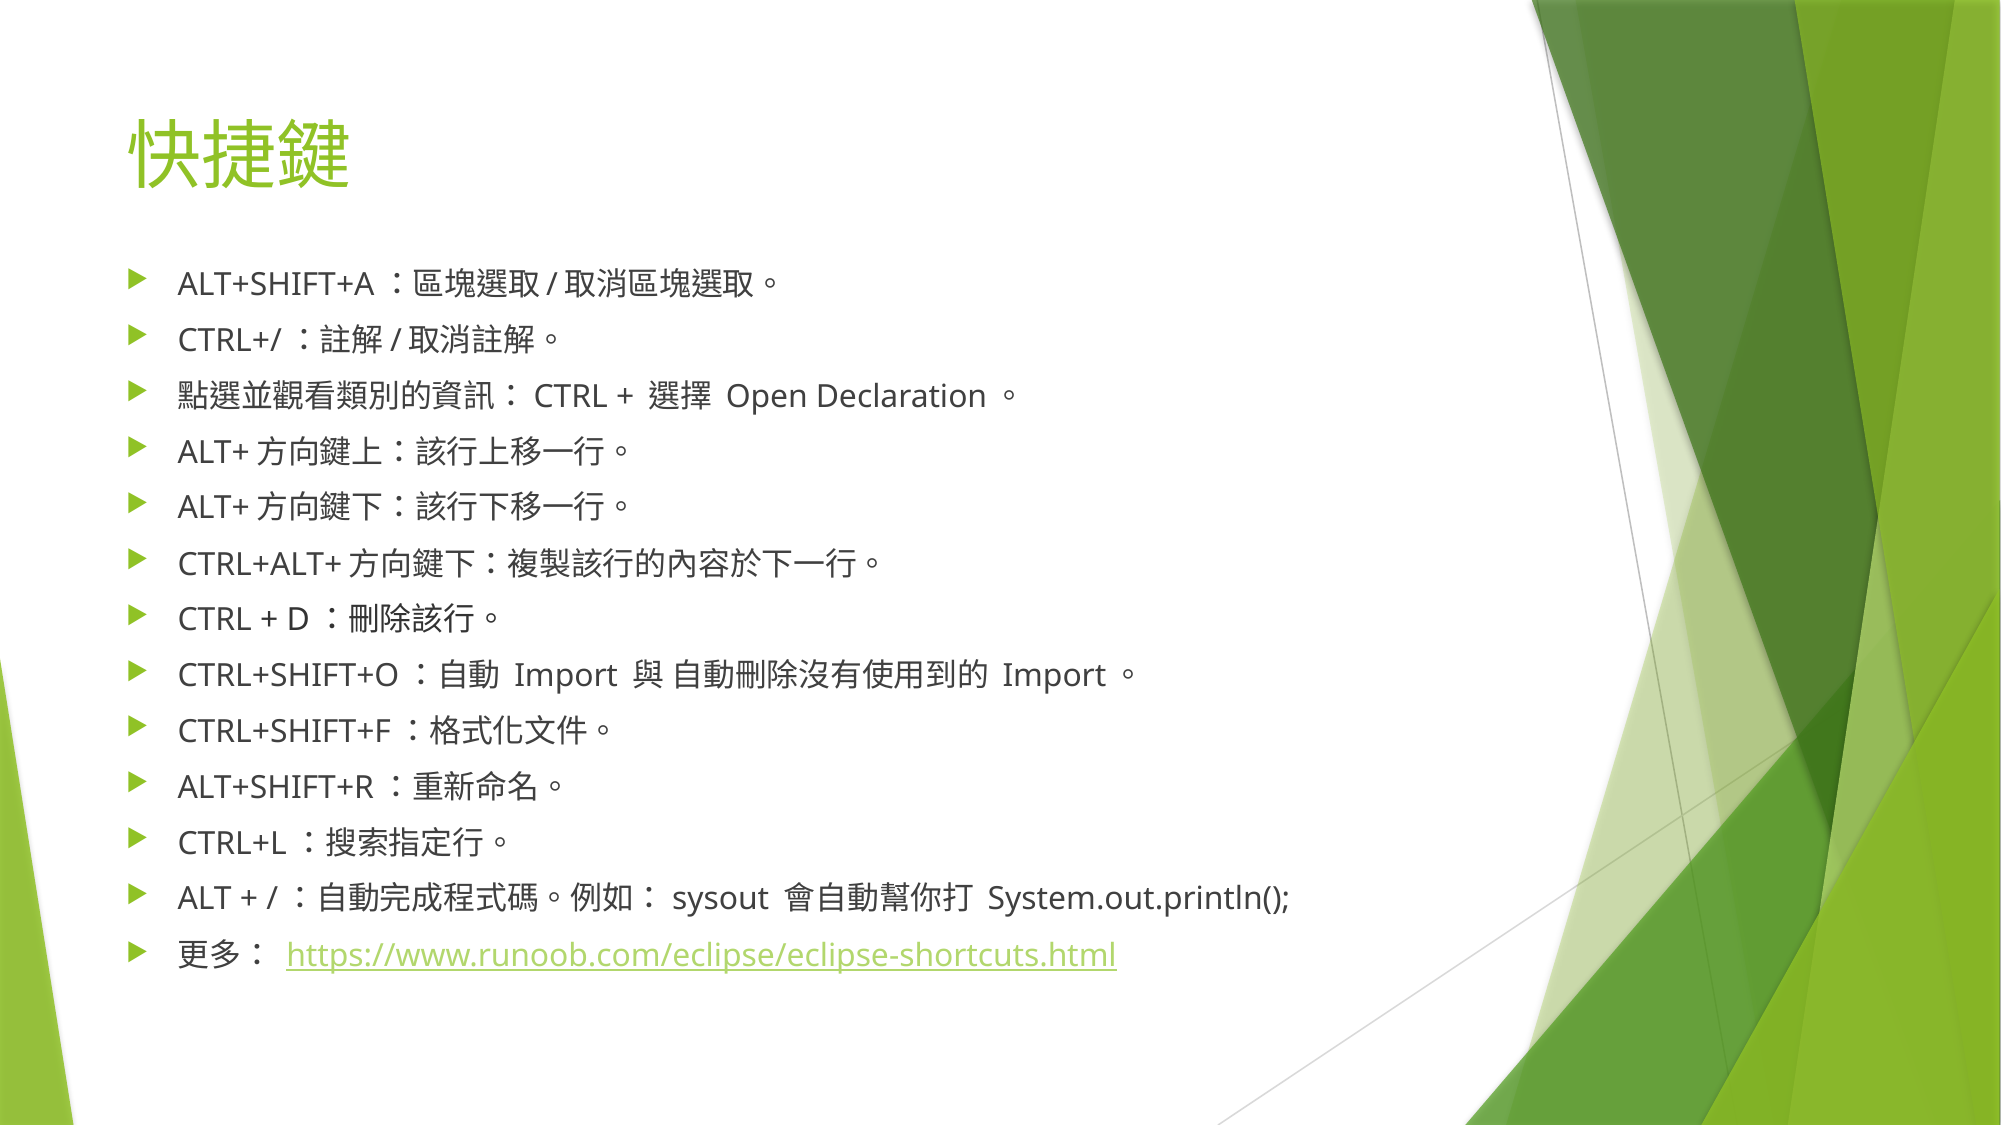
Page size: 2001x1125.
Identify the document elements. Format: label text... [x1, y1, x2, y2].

list ALT+SHIFT+A：區塊選取/取消區塊選取。 CTRL+/：註解/取消註解。 點選並觀看類別的資訊：CTRL + 選擇 Open Declaration。 ALT+方向鍵上：該行上移一行。 ALT+方向鍵下：該行下移一行。 CTRL+ALT+方向鍵下：複製該行的內容於下一行。 CTRL + D：刪除該行。 CTRL+SHIFT+O：自動 Import 與 自動刪除沒有使用到的 Import。 CTRL+SHIFT+F：格式化文件。 ALT+SHIFT+R：重新命名。 CTRL+L：搜索指定行。 ALT + /：自動完成程式碼。例如：sysout 會自動幫你打 System.out.println(); 更多： https://www.runoob.com/eclipse/eclipse-shortcuts.html [111, 256, 1522, 991]
title 快捷鍵 [111, 99, 1522, 256]
